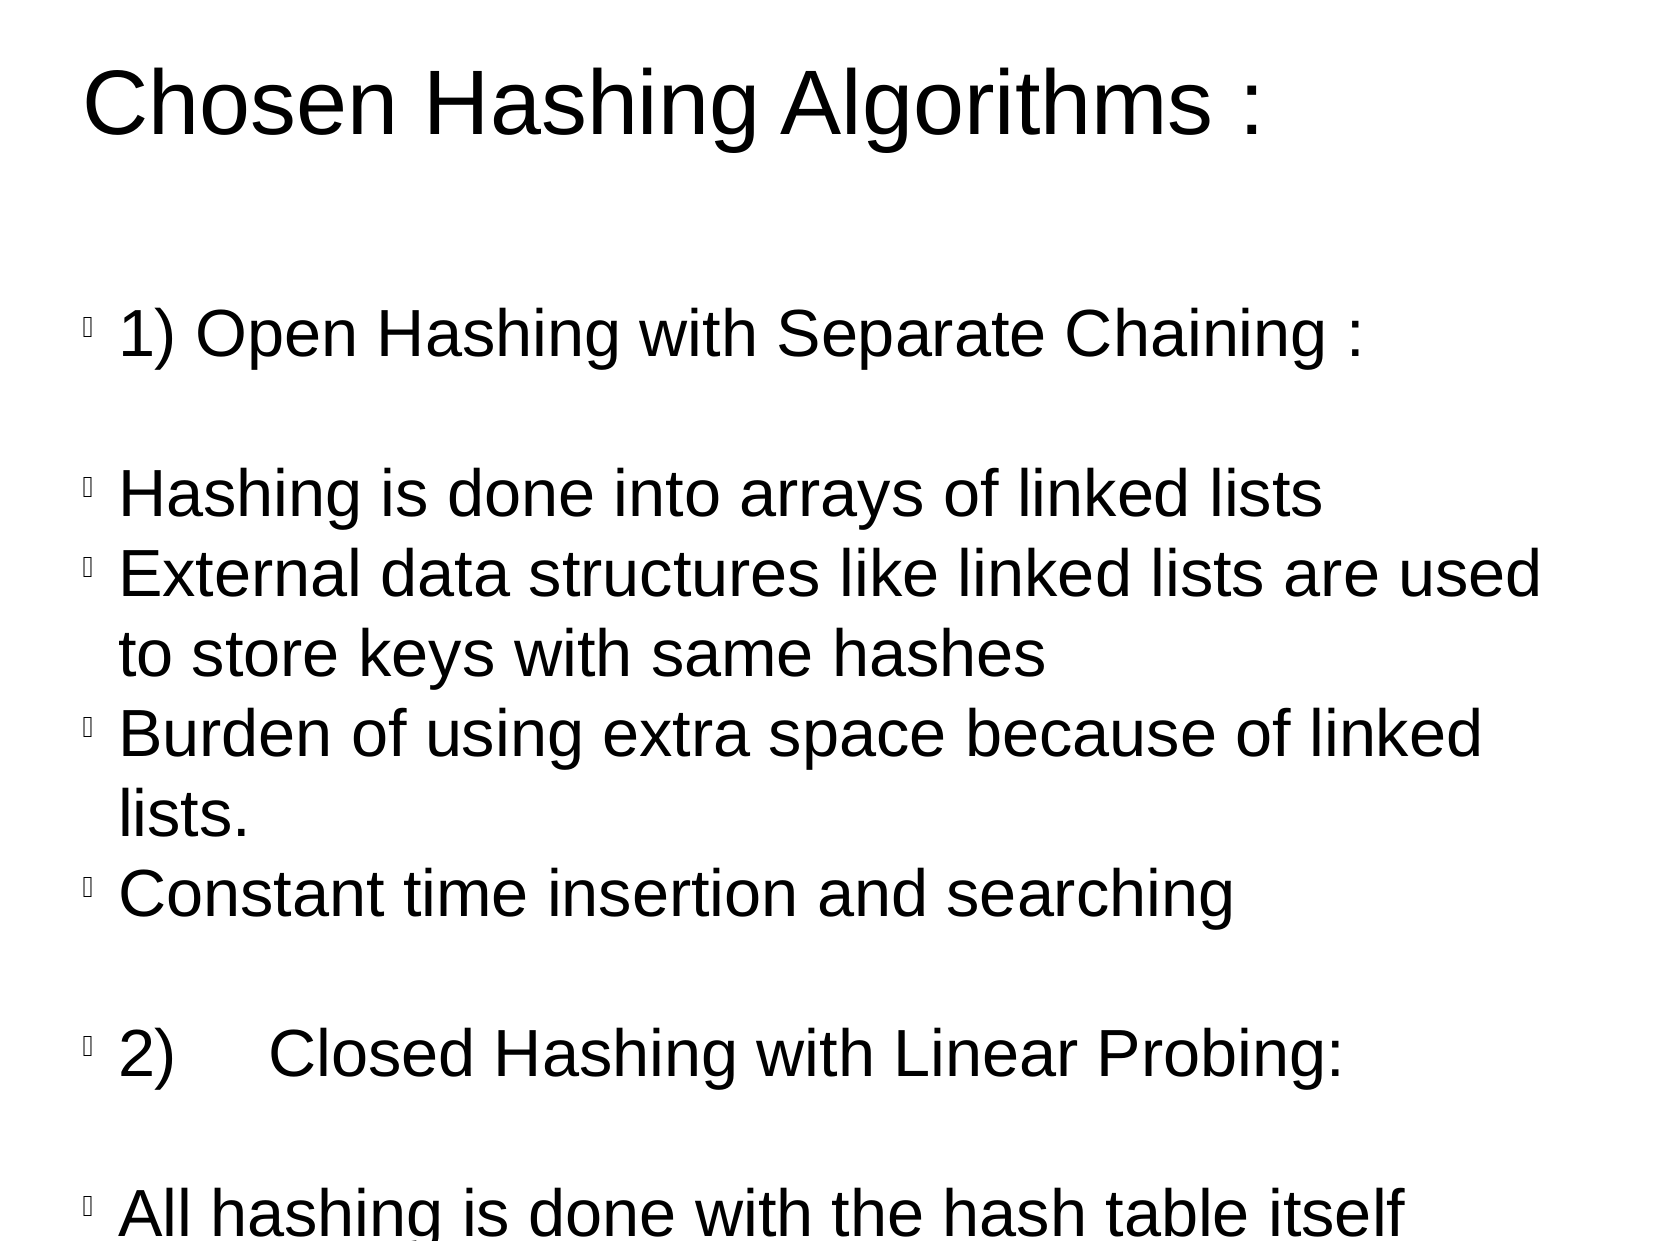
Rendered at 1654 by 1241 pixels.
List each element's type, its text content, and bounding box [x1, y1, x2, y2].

text_box 1) Open Hashing with Separate Chaining : Hashing is done into arrays of linked lists External data structures like linked lists are used to store keys with same hashes Burden of using extra space because of linked lists. Constant time insertion and searching 2) Closed Hashing with Linear Probing: All hashing is done with the hash table itself No extra space is used If selected hash index is already occupied, hashes are probed by distance of 1 when inserting and searching. Causes problem of clustering in hash table [82, 290, 1571, 1010]
text_box Chosen Hashing Algorithms : [82, 49, 1571, 257]
